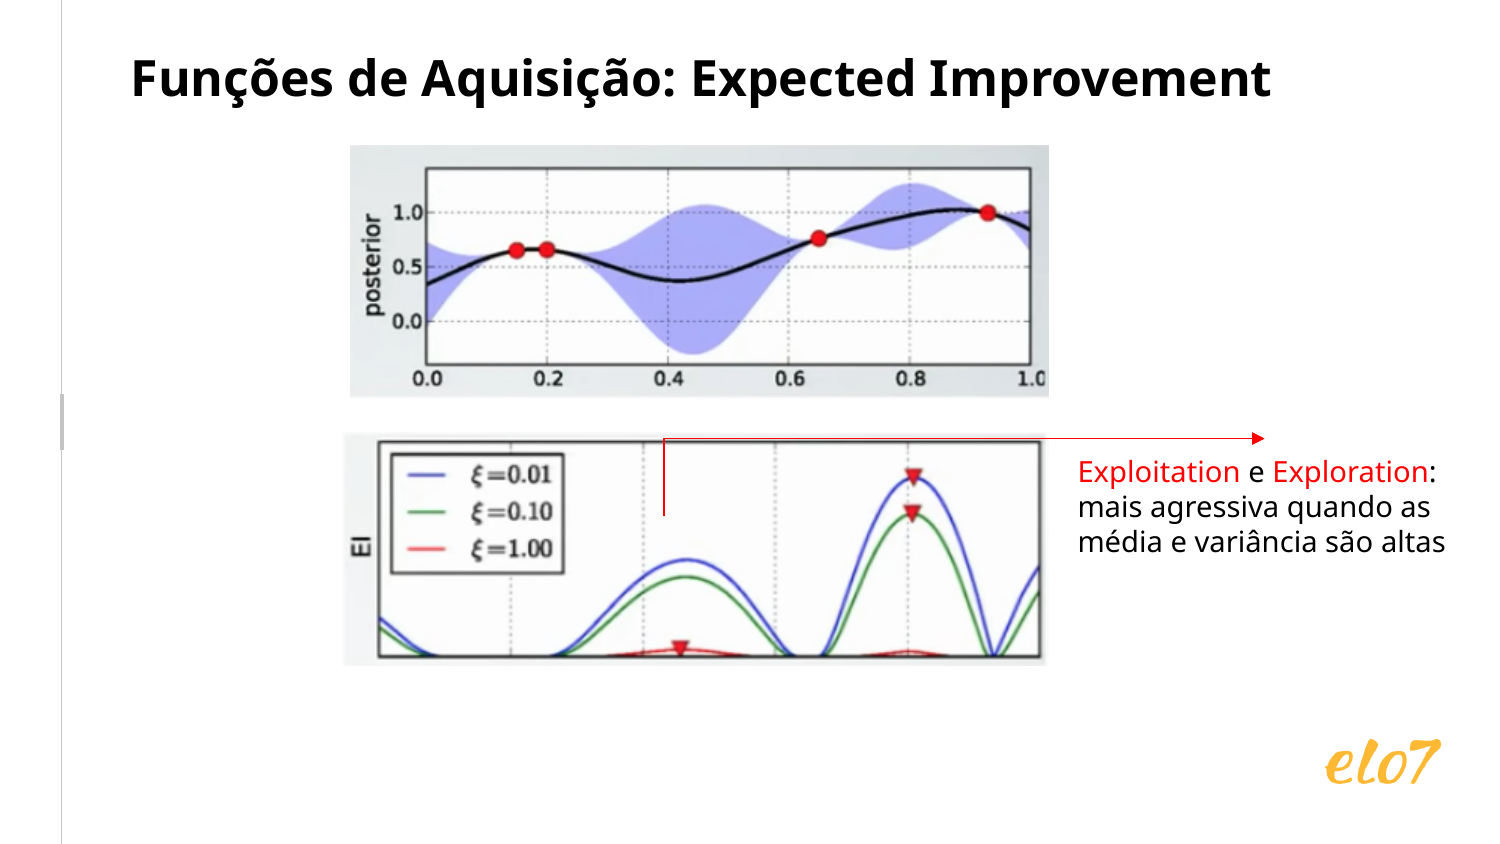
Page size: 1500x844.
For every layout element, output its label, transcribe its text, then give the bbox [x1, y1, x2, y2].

picture [0, 0, 1500, 844]
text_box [663, 438, 1265, 517]
text_box Exploitation e Exploration: mais agressiva quando as média e variância são altas [1062, 438, 1467, 574]
title Funções de Aquisição: Expected Improvement [115, 37, 1440, 122]
